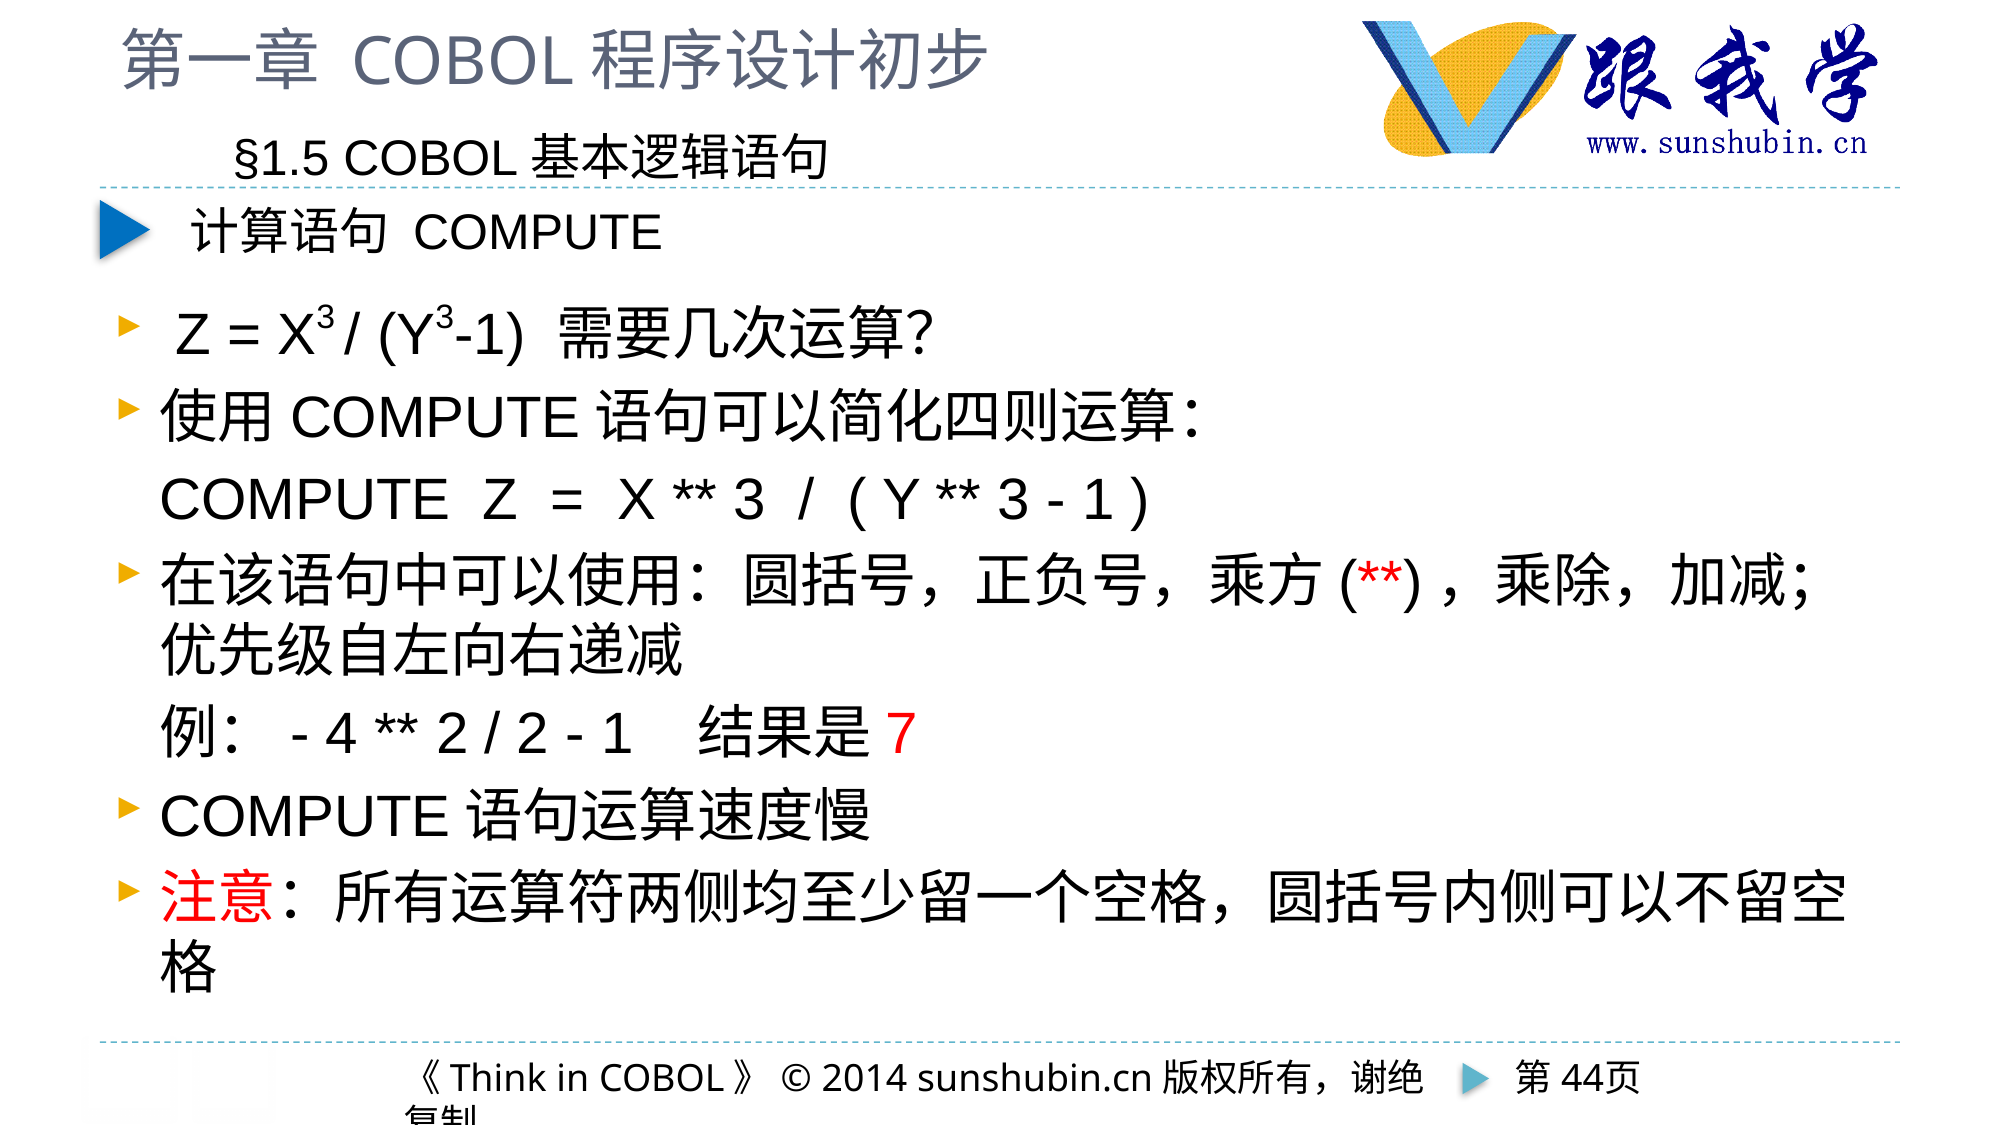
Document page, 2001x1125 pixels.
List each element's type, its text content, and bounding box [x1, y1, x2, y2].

title 第一章 COBOL程序设计初步 [105, 10, 1305, 99]
picture [1344, 0, 1900, 177]
list Z = X3 / (Y3-1) 需要几次运算？ 使用COMPUTE语句可以简化四则运算： COMPUTE Z = X ** 3 / ( Y ** 3 - 1 ) 在该语句中可以使用：圆括号，正负号，乘方(**)，乘除，加减；优先级自左向右递减 例：- 4 ** 2 / 2 - 1 结果是7 COMPUTE语句运算速度慢 注意：所有运算符两侧均至少留一个空格，圆括号内侧可以不留空格 [99, 287, 1900, 1025]
list 计算语句 COMPUTE [175, 192, 1305, 268]
list §1.5 COBOL基本逻辑语句 [217, 118, 1305, 182]
